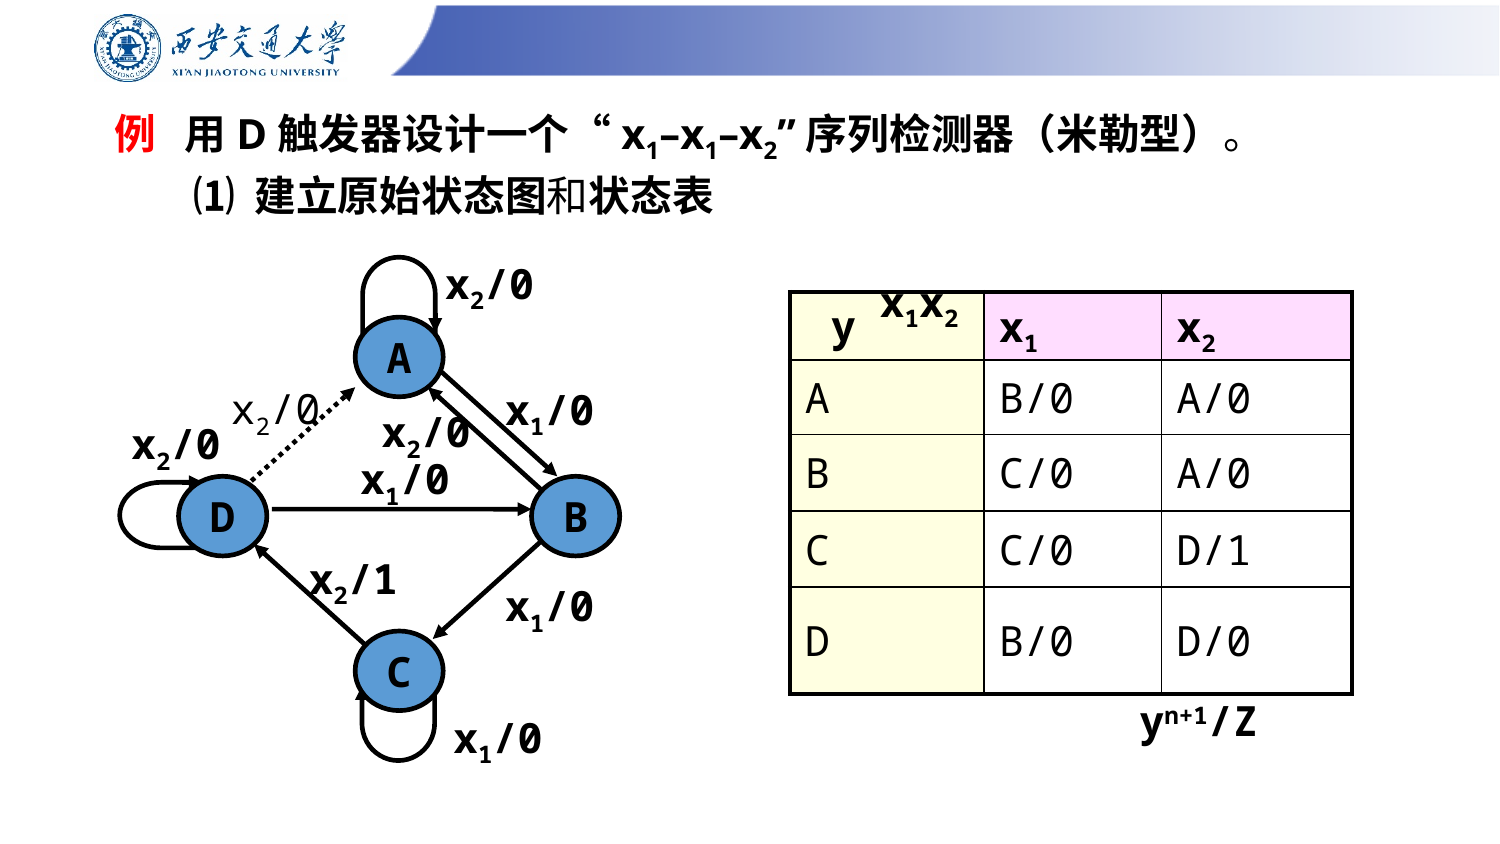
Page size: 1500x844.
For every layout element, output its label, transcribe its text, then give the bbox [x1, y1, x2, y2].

picture [0, 0, 1500, 844]
table_cell A/0 [1162, 435, 1350, 510]
text_box ⑴ 建立原始状态图和状态表 [178, 161, 1074, 227]
title 例 用D触发器设计一个“x1–x1–x2”序列检测器（米勒型）。 [100, 101, 1500, 205]
table_cell B/0 [985, 361, 1161, 434]
table_cell B/0 [985, 588, 1161, 692]
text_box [116, 250, 632, 778]
text_box yn+1/Z [1124, 696, 1300, 753]
table_cell C/0 [985, 435, 1161, 510]
text_box x1x2 [864, 268, 1040, 340]
text_box y [816, 291, 904, 357]
table_cell B [792, 435, 983, 510]
table_cell D/0 [1162, 588, 1350, 692]
table_cell A/0 [1162, 361, 1350, 434]
table_cell D [792, 588, 983, 692]
table_cell C/0 [985, 512, 1161, 586]
table_cell D/1 [1162, 512, 1350, 586]
table_header [792, 294, 983, 359]
table_header x2 [1162, 294, 1350, 359]
table_cell A [792, 361, 983, 434]
table_cell C [792, 512, 983, 586]
table_header x1 [985, 294, 1161, 359]
